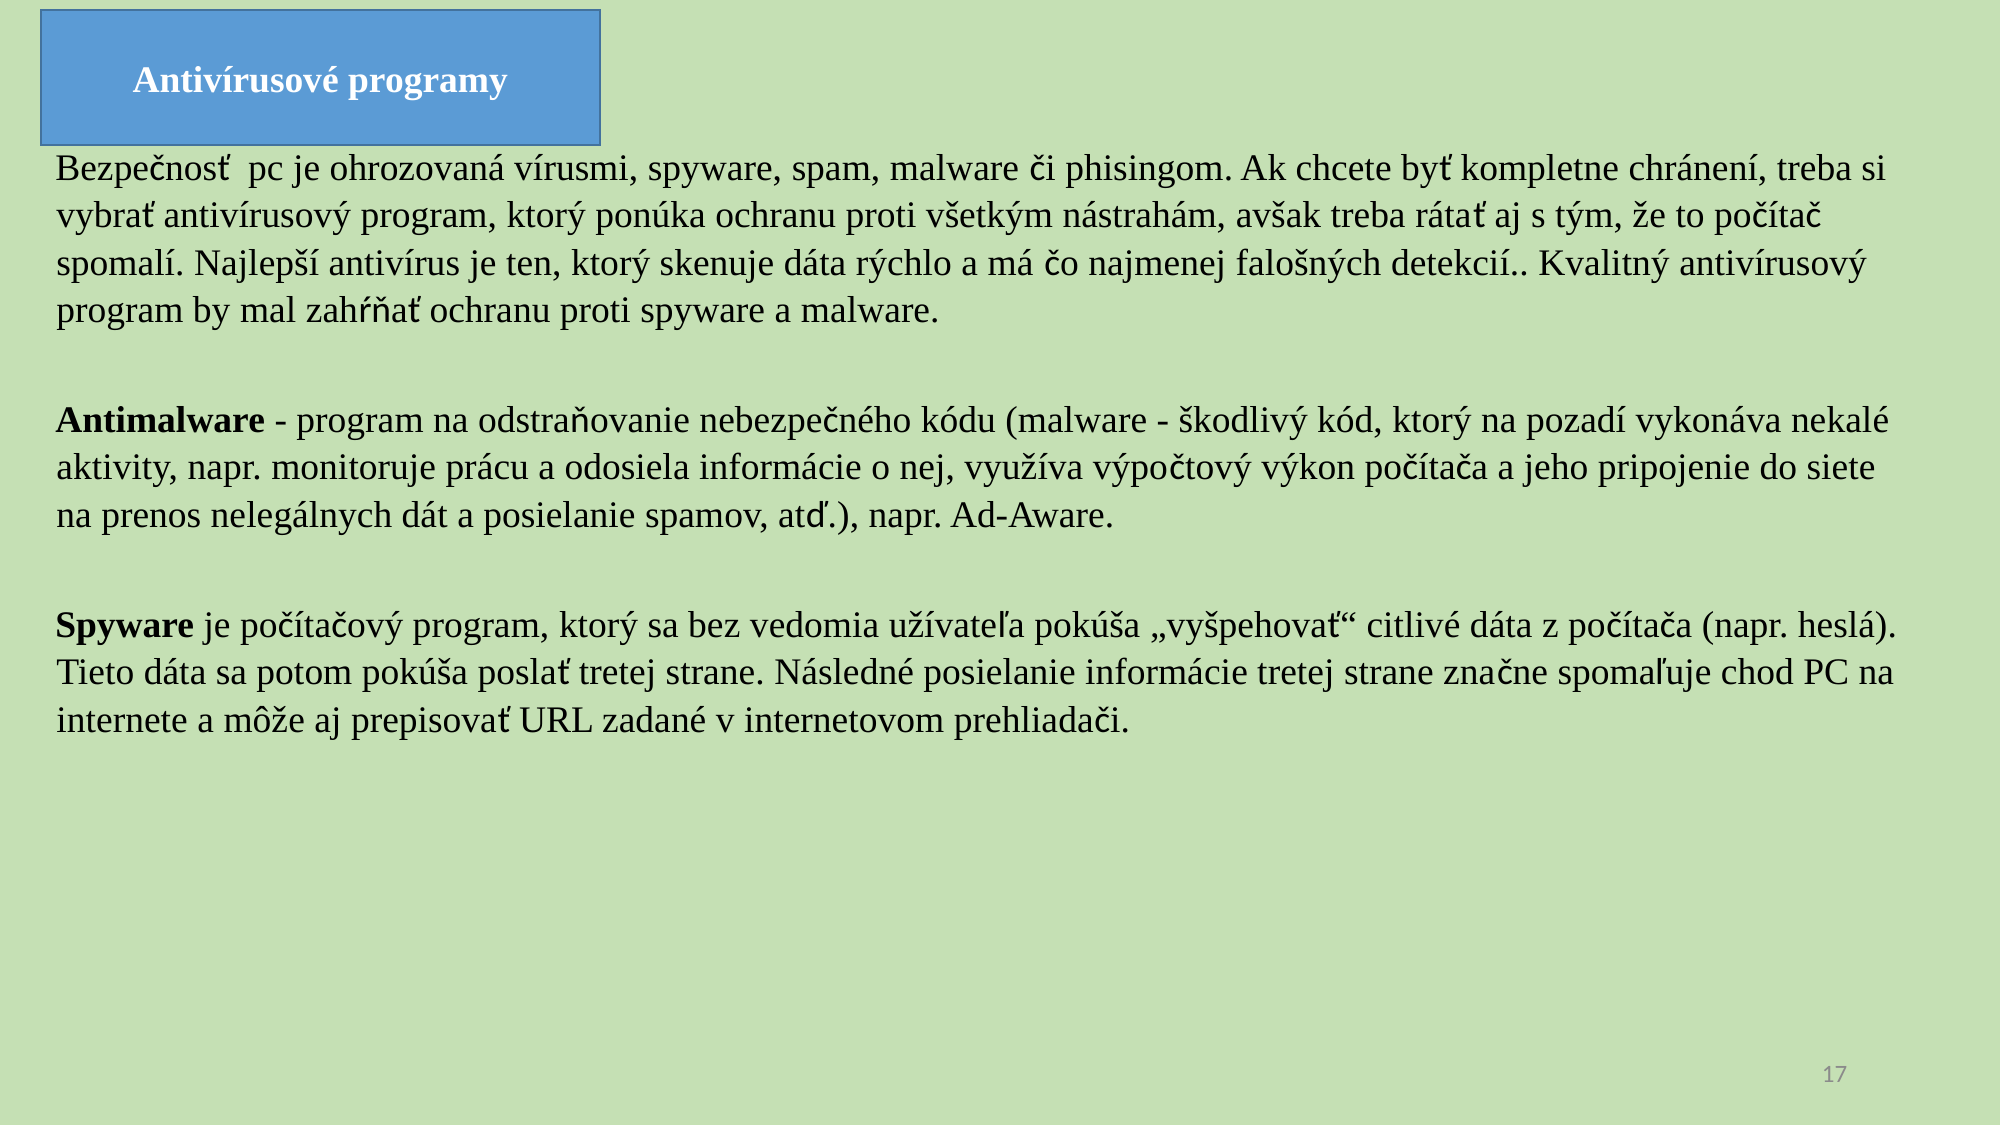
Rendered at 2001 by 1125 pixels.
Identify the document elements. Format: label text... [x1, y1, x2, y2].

text_box Antivírusové programy [40, 9, 601, 146]
slide_number 17 [1412, 1042, 1863, 1103]
text_box Bezpečnosť pc je ohrozovaná vírusmi, spyware, spam, malware či phisingom. Ak chcete byť kompletne chránení, treba si vybrať antivírusový program, ktorý ponúka ochranu proti všetkým nástrahám, avšak treba rátať aj s tým, že to počítač spomalí. Najlepší antivírus je ten, ktorý skenuje dáta rýchlo a má čo najmenej falošných detekcií.. Kvalitný antivírusový program by mal zahŕňať ochranu proti spyware a malware. Antimalware - program na odstraňovanie nebezpečného kódu (malware - škodlivý kód, ktorý na pozadí vykonáva nekalé aktivity, napr. monitoruje prácu a odosiela informácie o nej, využíva výpočtový výkon počítača a jeho pripojenie do siete na prenos nelegálnych dát a posielanie spamov, atď.), napr. Ad-Aware. Spyware je počítačový program, ktorý sa bez vedomia užívateľa pokúša „vyšpehovať“ citlivé dáta z počítača (napr. heslá). Tieto dáta sa potom pokúša poslať tretej strane. Následné posielanie informácie tretej strane značne spomaľuje chod PC na internete a môže aj prepisovať URL zadané v internetovom prehliadači. [40, 18, 2000, 748]
